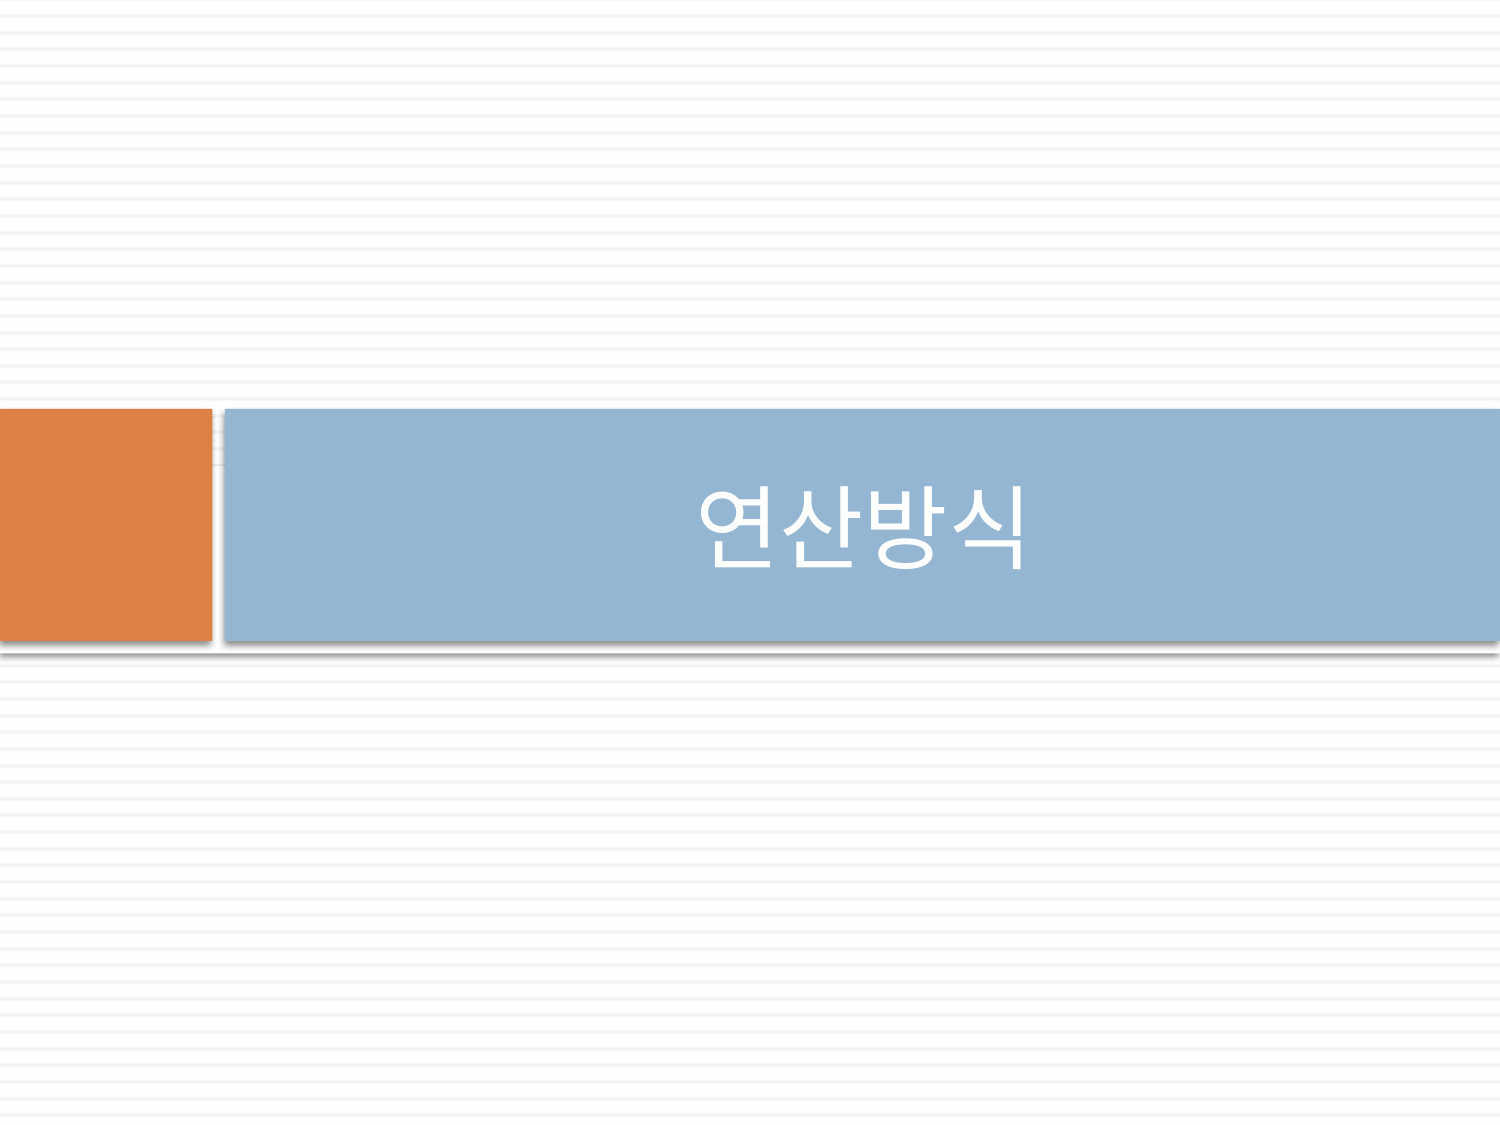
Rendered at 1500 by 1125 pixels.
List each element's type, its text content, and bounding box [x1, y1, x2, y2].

title 연산방식 [238, 444, 1489, 607]
